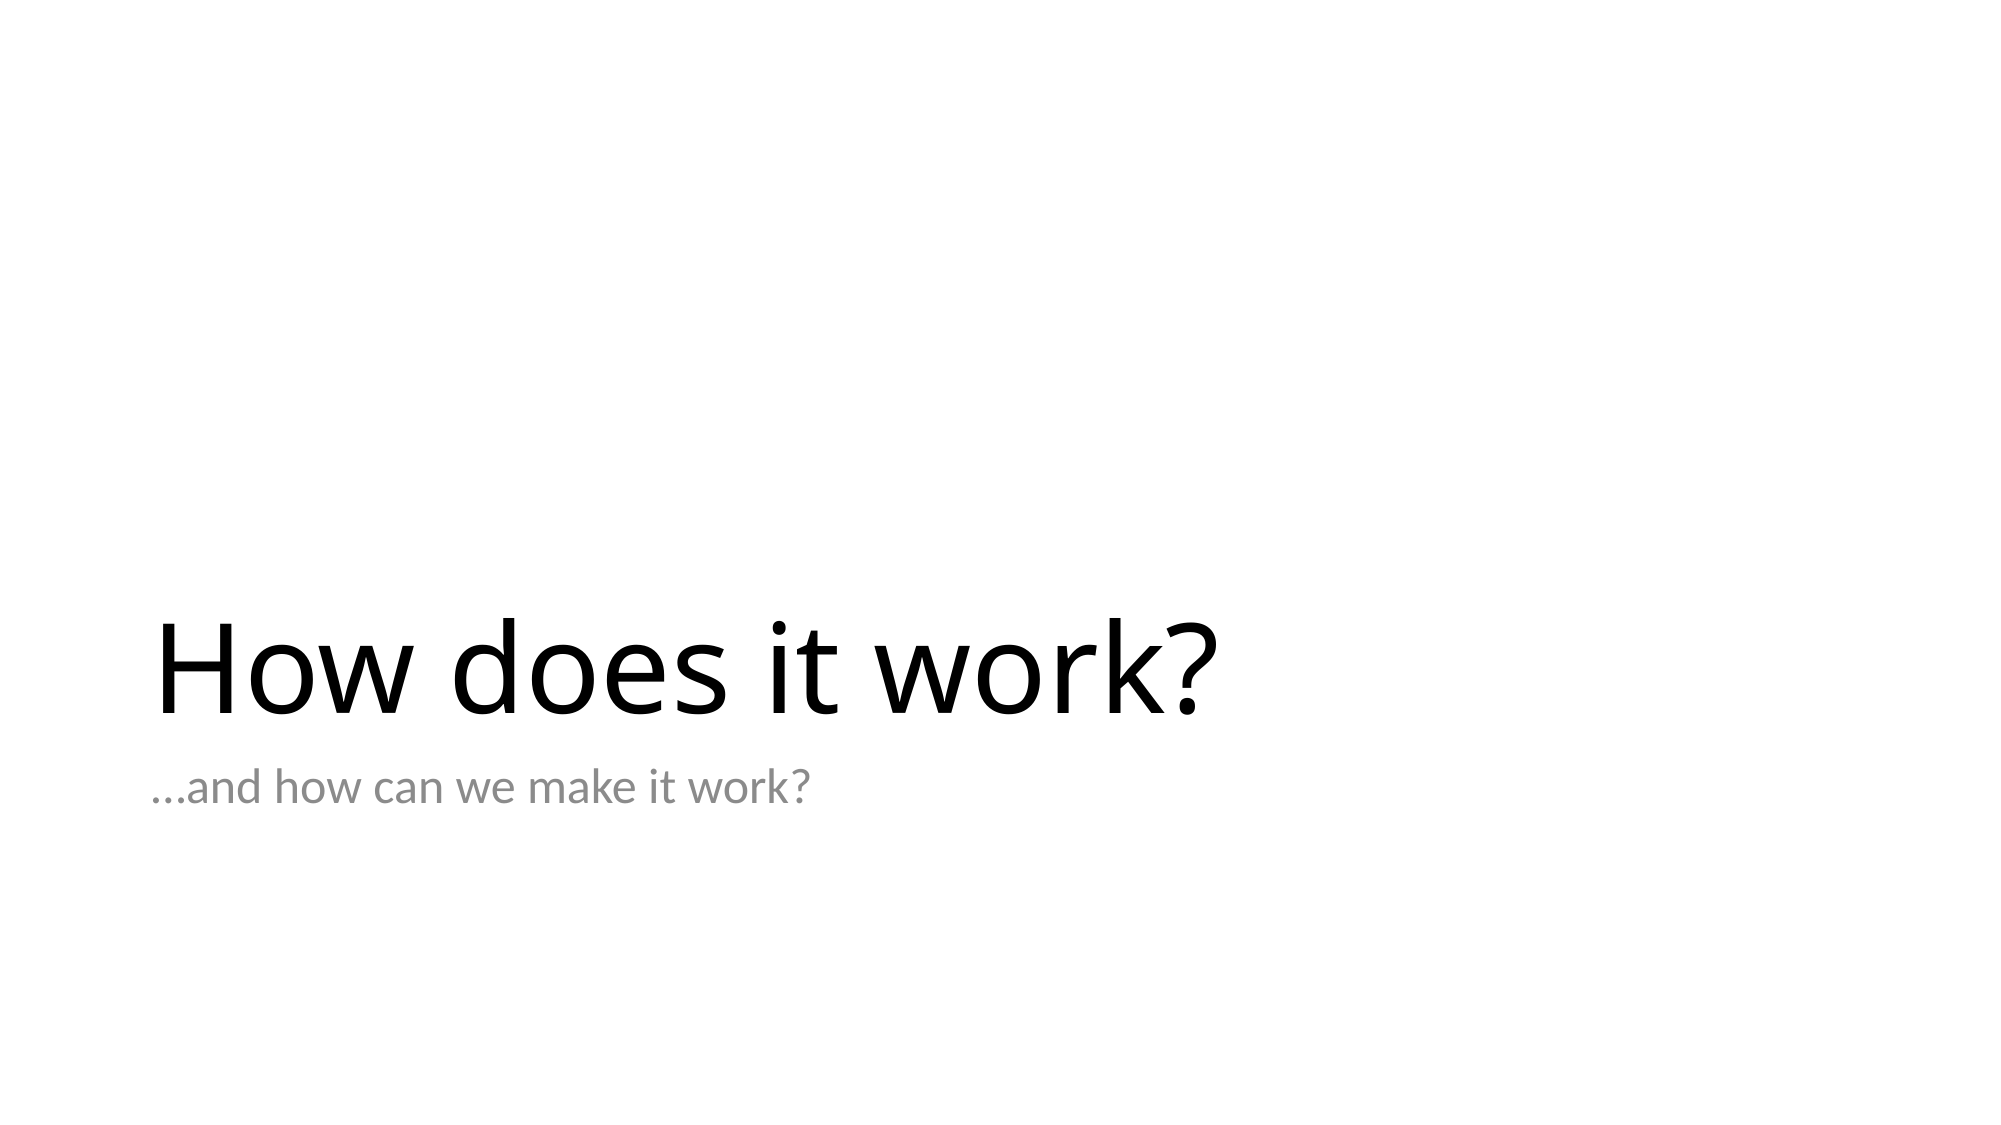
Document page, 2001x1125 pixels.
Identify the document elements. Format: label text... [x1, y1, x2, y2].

list …and how can we make it work? [136, 752, 1862, 999]
title How does it work? [136, 280, 1862, 749]
